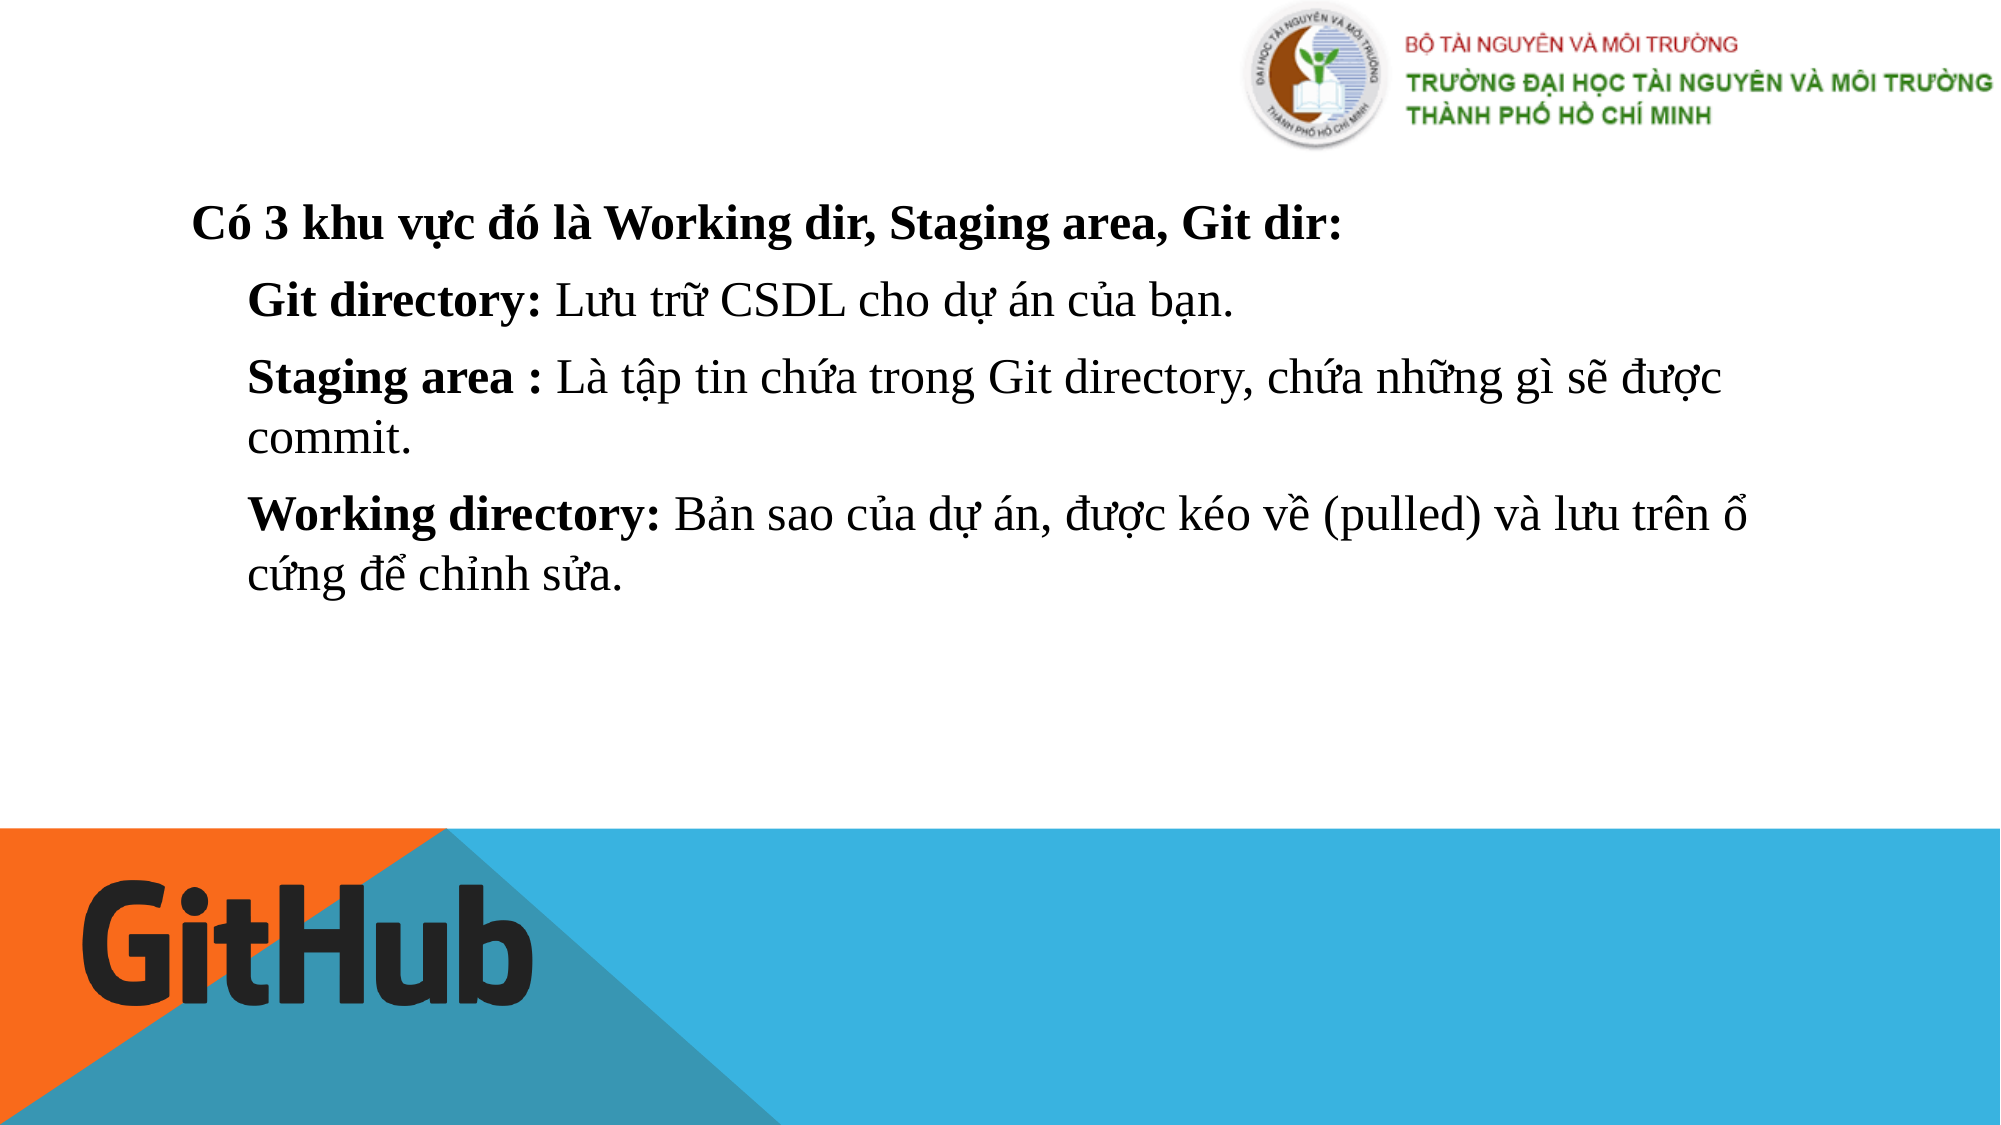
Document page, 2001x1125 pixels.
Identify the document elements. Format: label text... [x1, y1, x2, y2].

list Có 3 khu vực đó là Working dir, Staging area, Git dir: Git directory: Lưu trữ CSDL cho dự án của bạn. Staging area : Là tập tin chứa trong Git directory, chứa những gì sẽ được commit. Working directory: Bản sao của dự án, được kéo về (pulled) và lưu trên ổ cứng để chỉnh sửa. [176, 182, 1841, 791]
picture [82, 879, 533, 1007]
picture [1227, 0, 2000, 160]
